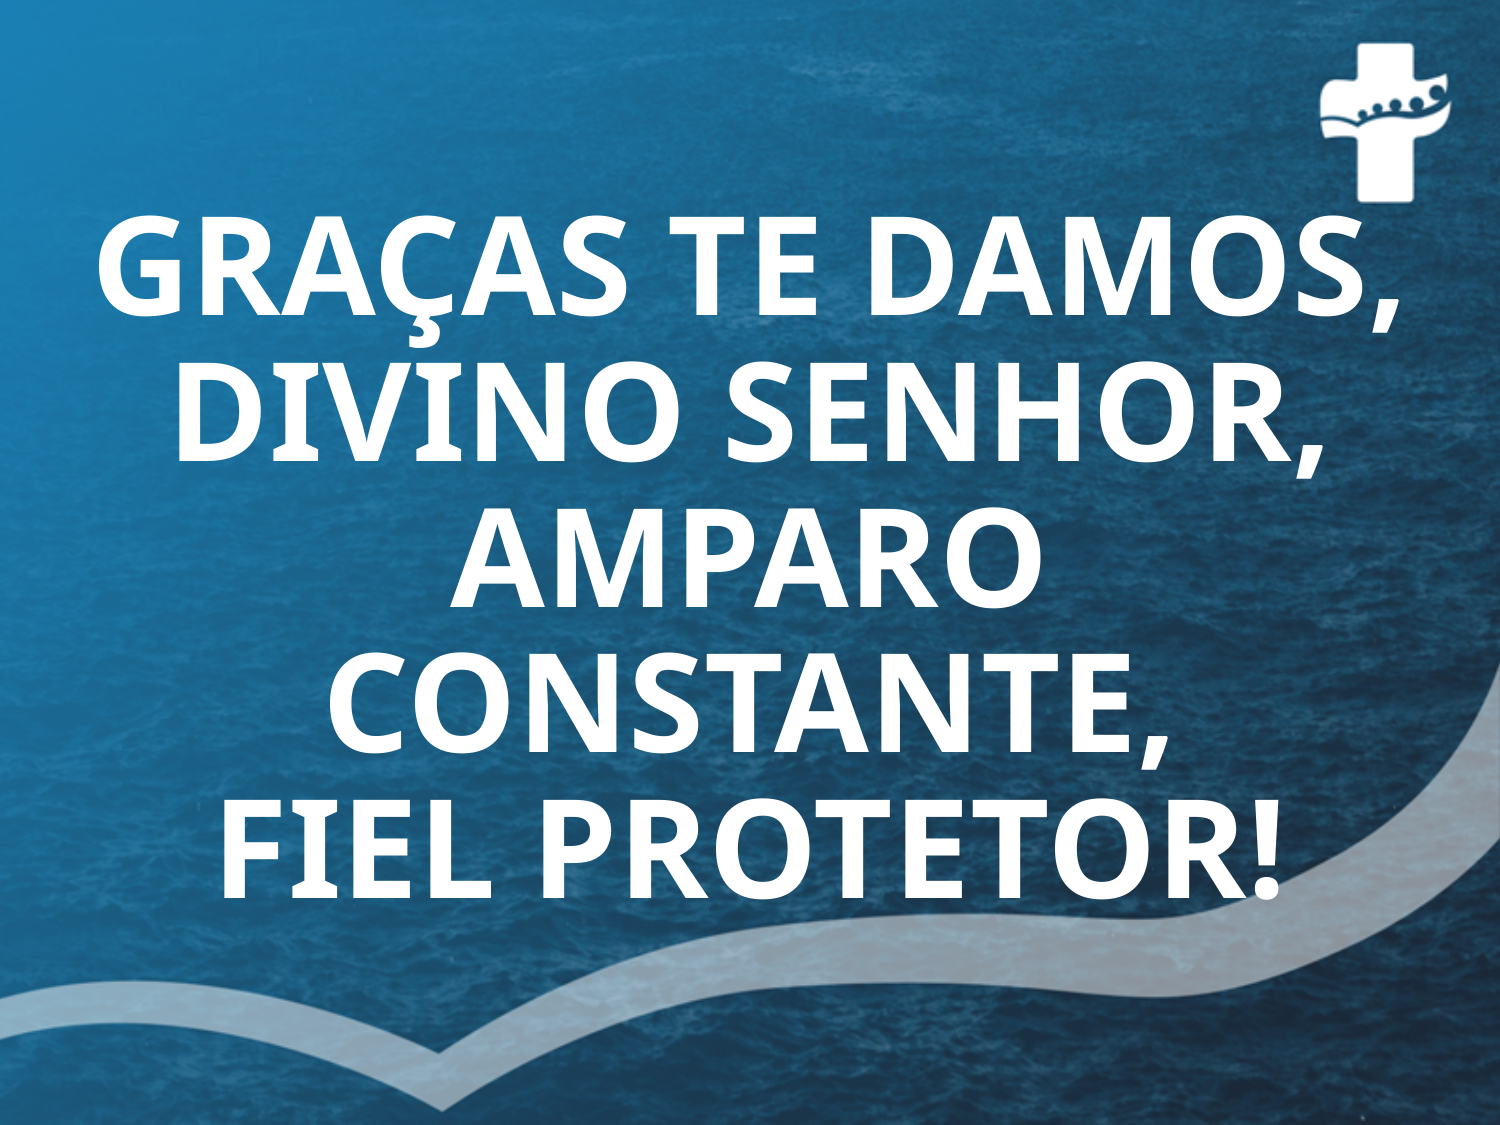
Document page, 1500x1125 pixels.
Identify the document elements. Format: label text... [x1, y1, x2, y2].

title GRAÇAS TE DAMOS, DIVINO SENHOR, AMPARO CONSTANTE, FIEL PROTETOR! [0, 467, 1500, 656]
picture [0, 656, 1500, 1125]
picture [0, 0, 1500, 467]
